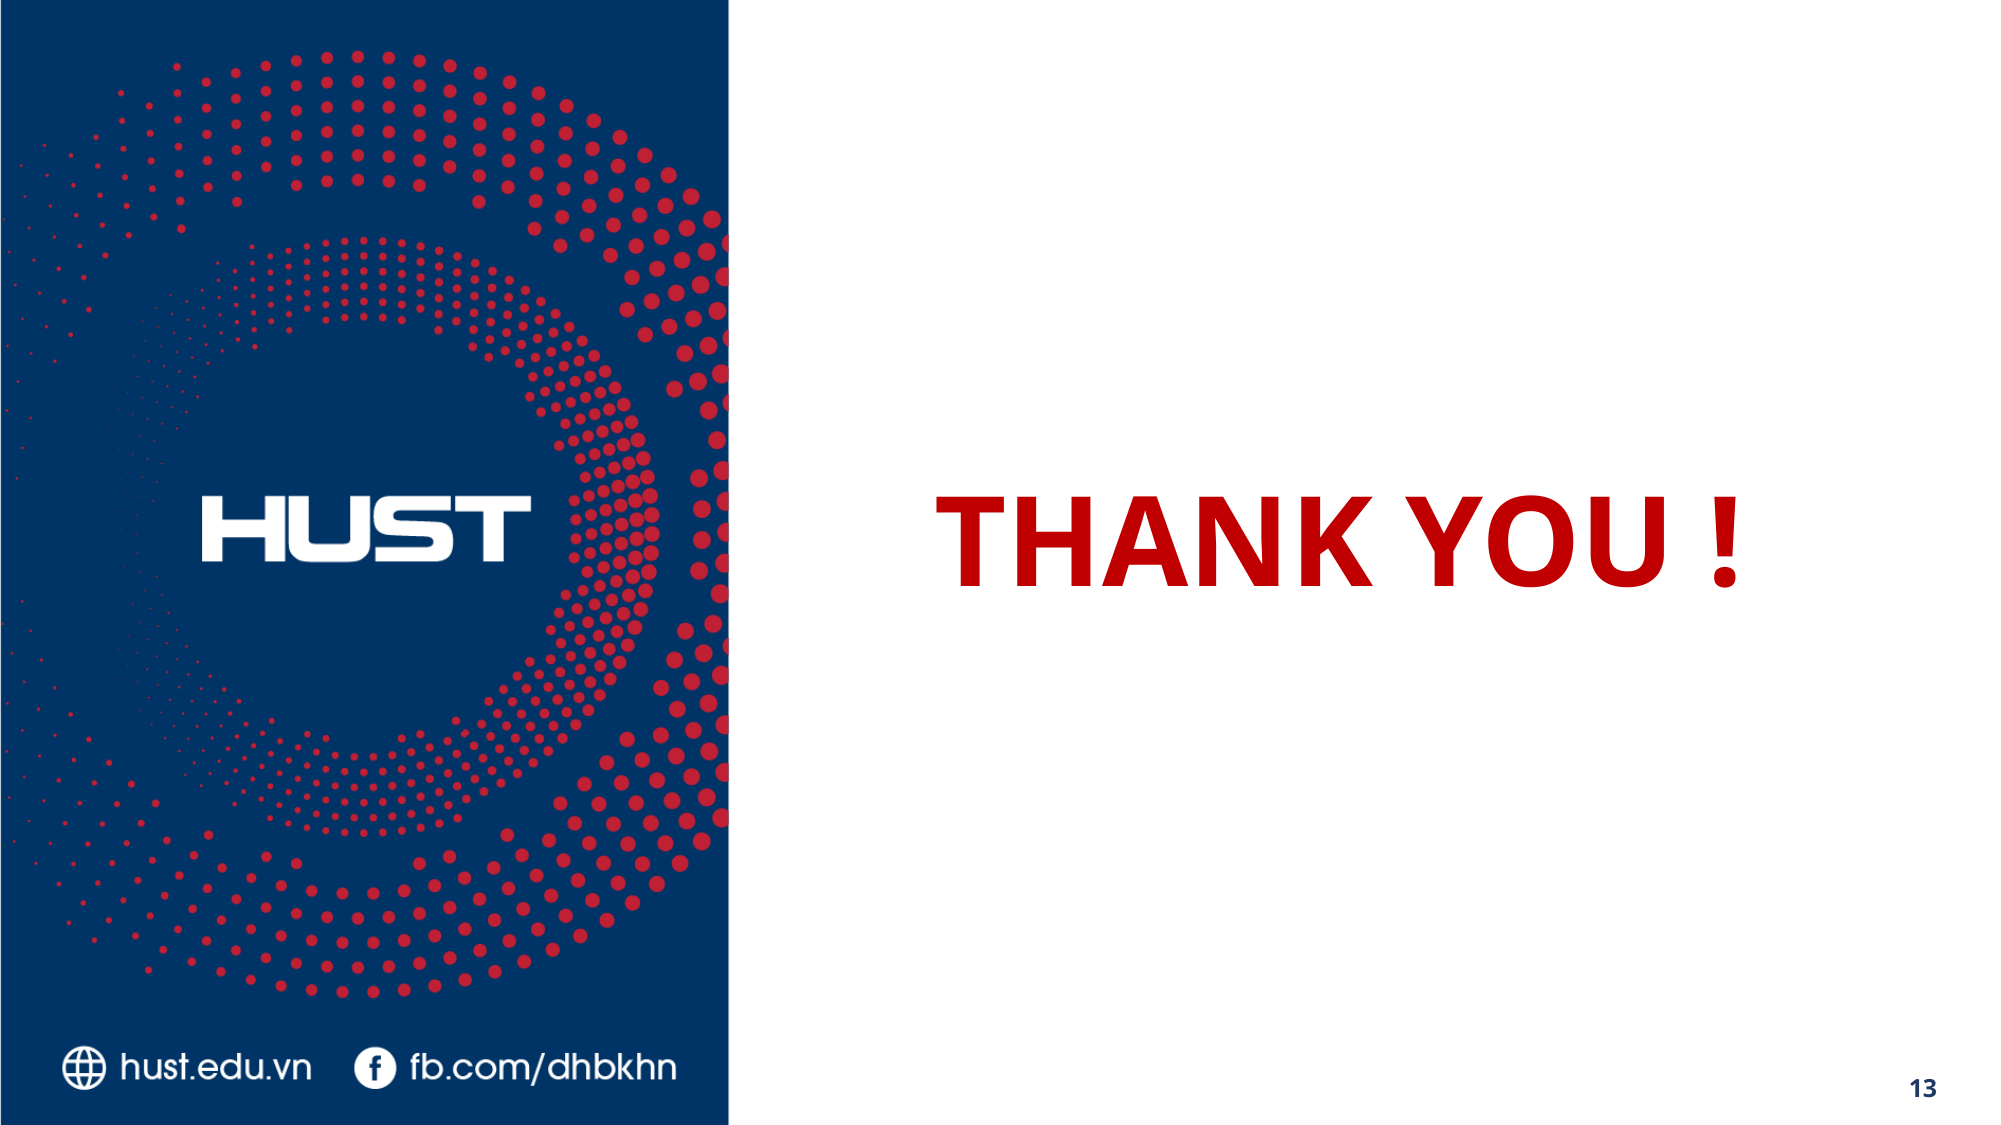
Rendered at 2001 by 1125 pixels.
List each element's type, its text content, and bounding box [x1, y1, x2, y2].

picture [0, 0, 2001, 1125]
text_box THANK YOU ! [919, 470, 1890, 630]
slide_number 13 [1502, 1065, 1952, 1125]
